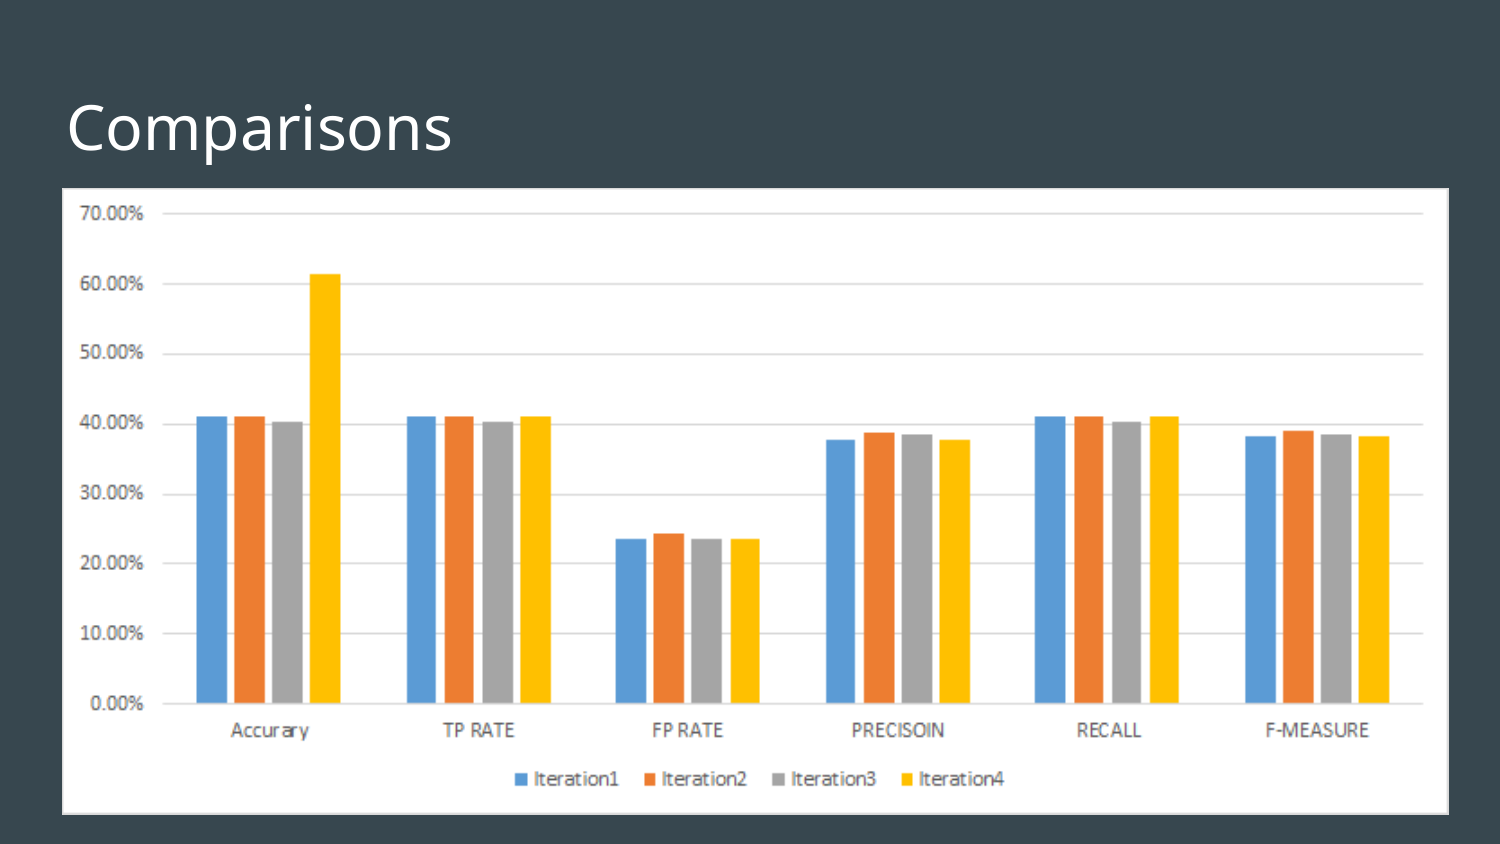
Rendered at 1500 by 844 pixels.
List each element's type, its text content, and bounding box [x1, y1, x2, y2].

title Comparisons [51, 72, 1449, 167]
list [51, 189, 60, 750]
picture [62, 188, 1450, 815]
